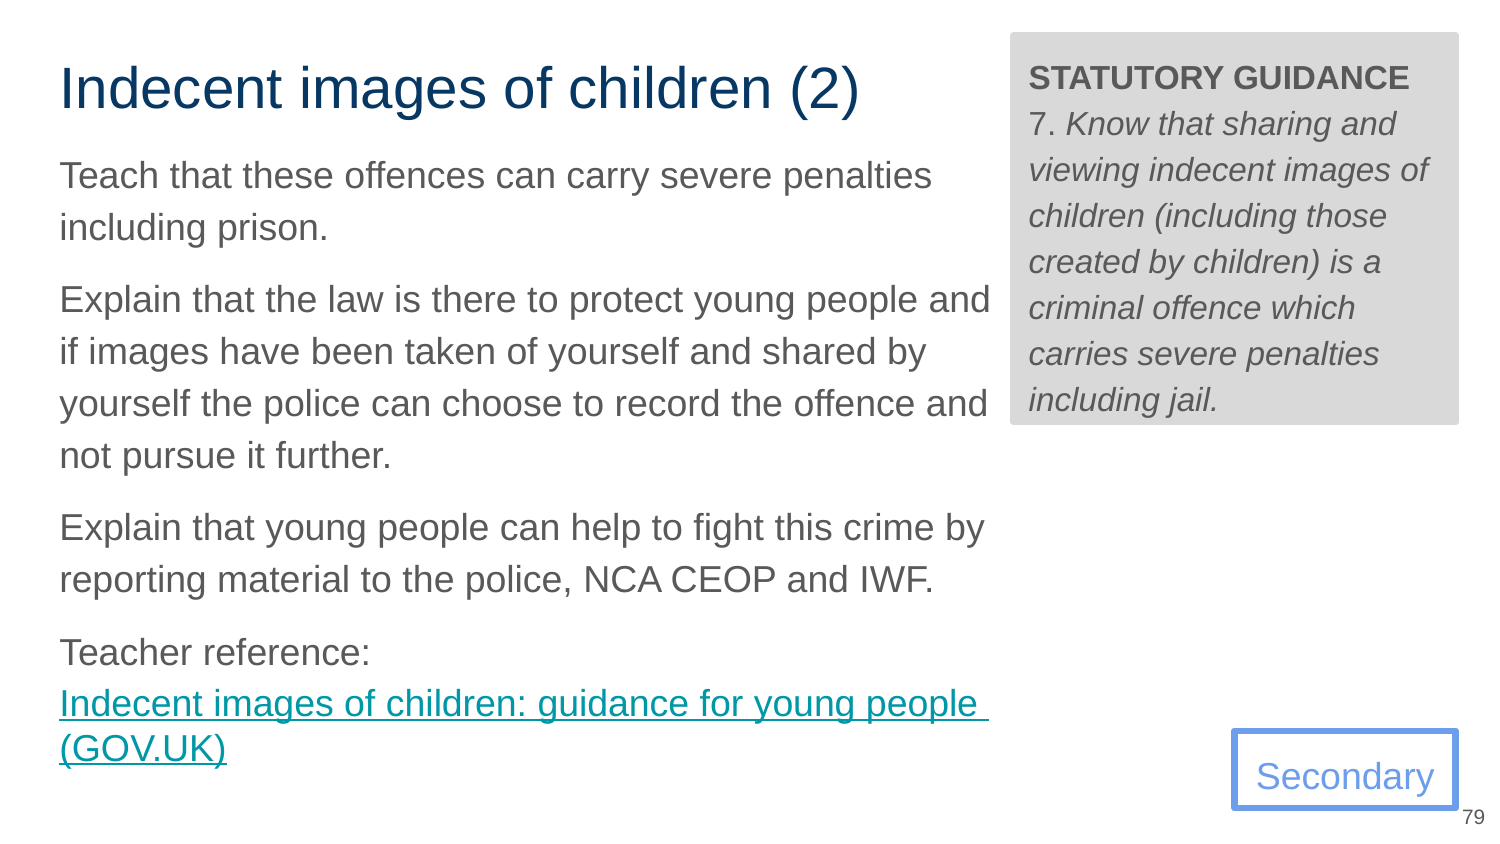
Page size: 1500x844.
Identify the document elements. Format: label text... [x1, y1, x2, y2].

text_box Secondary [1234, 730, 1456, 809]
slide_number ‹#› [1441, 788, 1500, 844]
list STATUTORY GUIDANCE 7. Know that sharing and viewing indecent images of children (including those created by children) is a criminal offence which carries severe penalties including jail. [1013, 35, 1456, 422]
title Indecent images of children (2) [44, 35, 1007, 129]
list Teach that these offences can carry severe penalties including prison. Explain that the law is there to protect young people and if images have been taken of yourself and shared by yourself the police can choose to record the offence and not pursue it further. Explain that young people can help to fight this crime by reporting material to the police, NCA CEOP and IWF. Teacher reference: Indecent images of children: guidance for young people (GOV.UK) [44, 129, 1007, 731]
